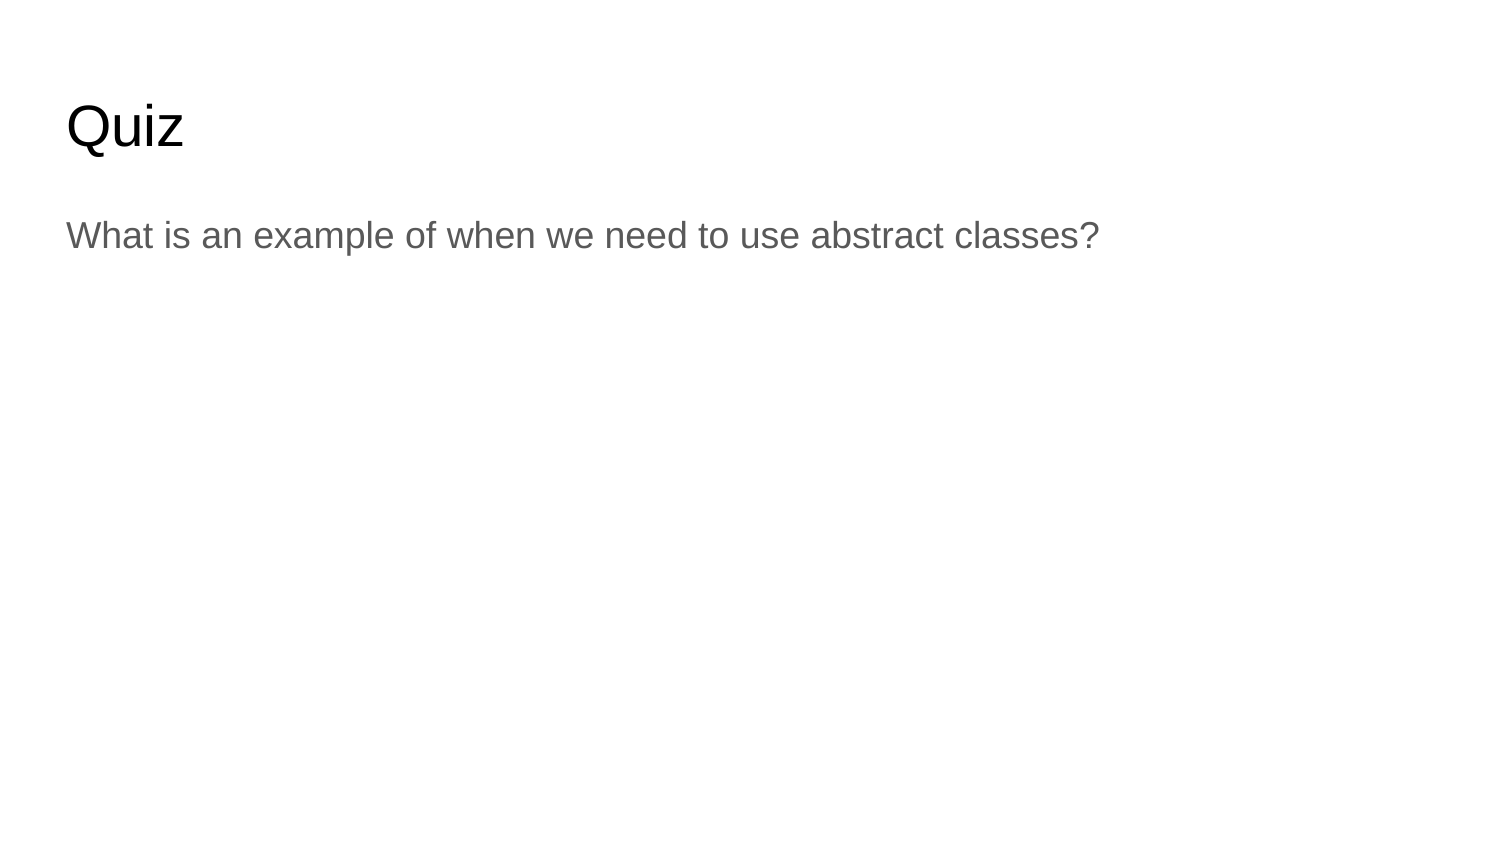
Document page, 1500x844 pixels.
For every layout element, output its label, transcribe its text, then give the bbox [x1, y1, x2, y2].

list What is an example of when we need to use abstract classes? [51, 189, 1449, 750]
title Quiz [51, 72, 1449, 167]
